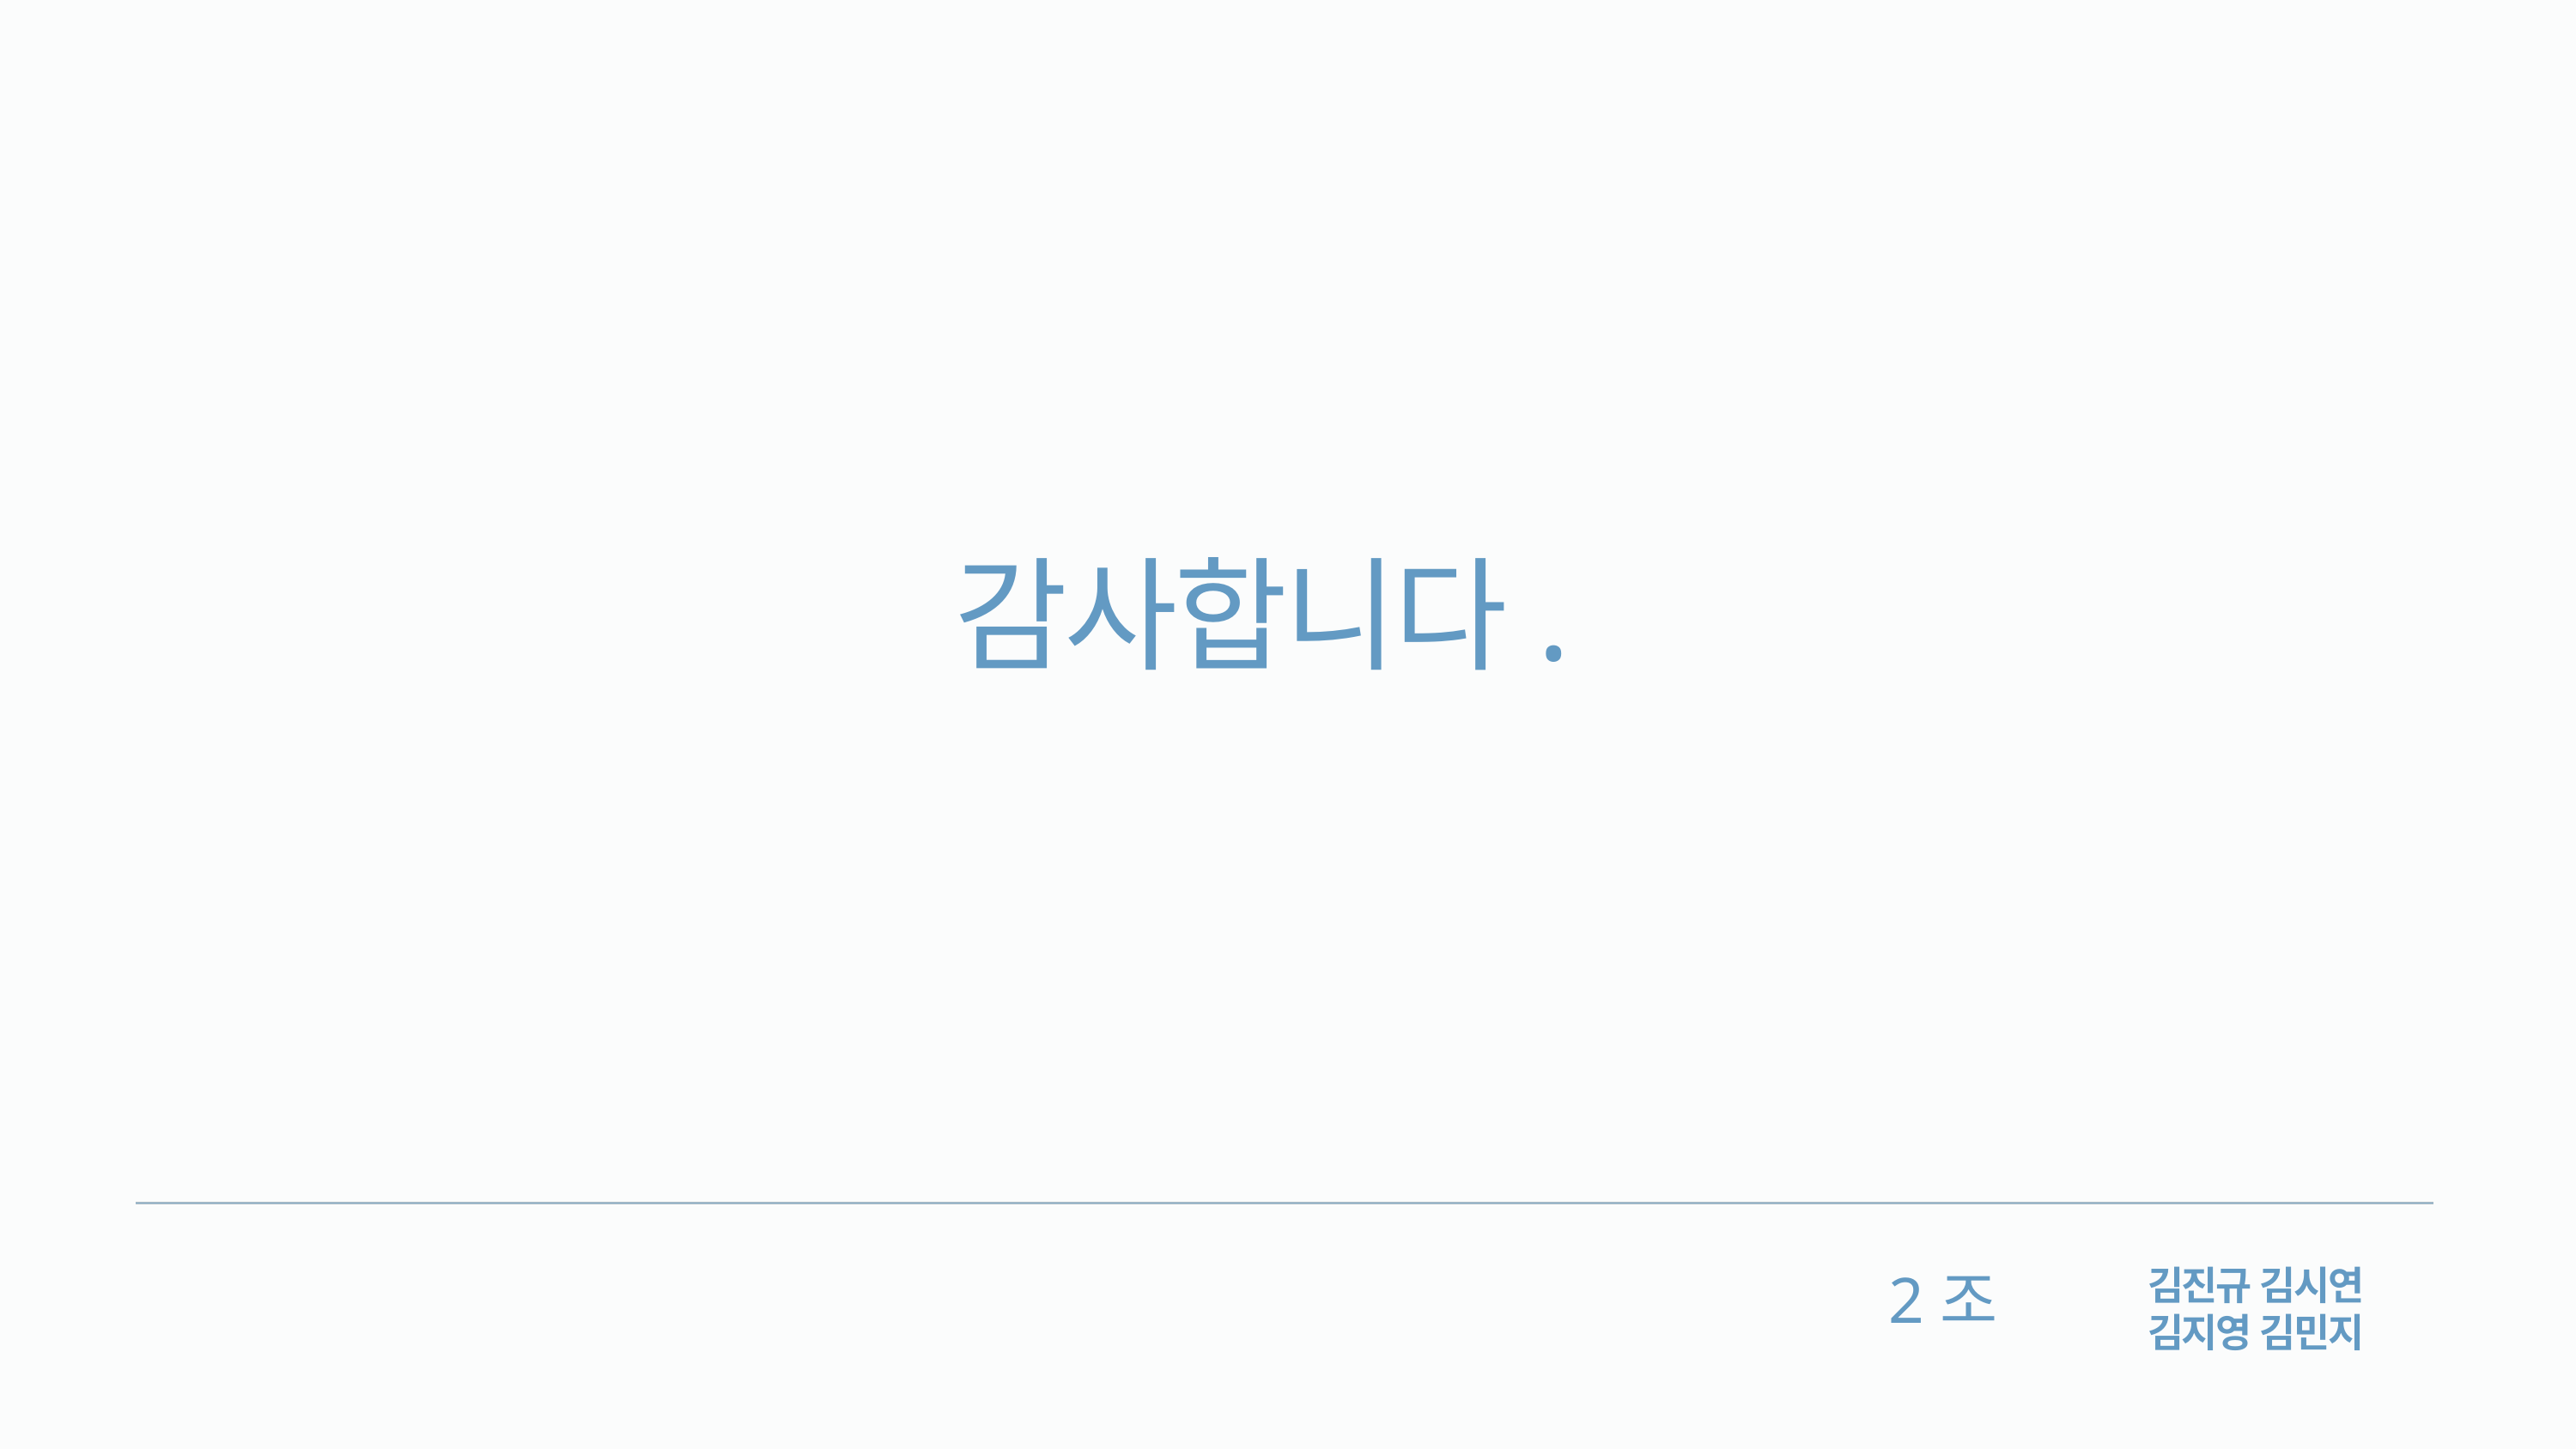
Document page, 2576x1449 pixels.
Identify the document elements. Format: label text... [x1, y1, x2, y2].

text_box 감사합니다. [719, 530, 1806, 699]
text_box 2조 [1751, 1253, 2135, 1338]
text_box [136, 1201, 2434, 1206]
text_box 김진규 김시연 김지영 김민지 [2135, 1253, 2576, 1449]
